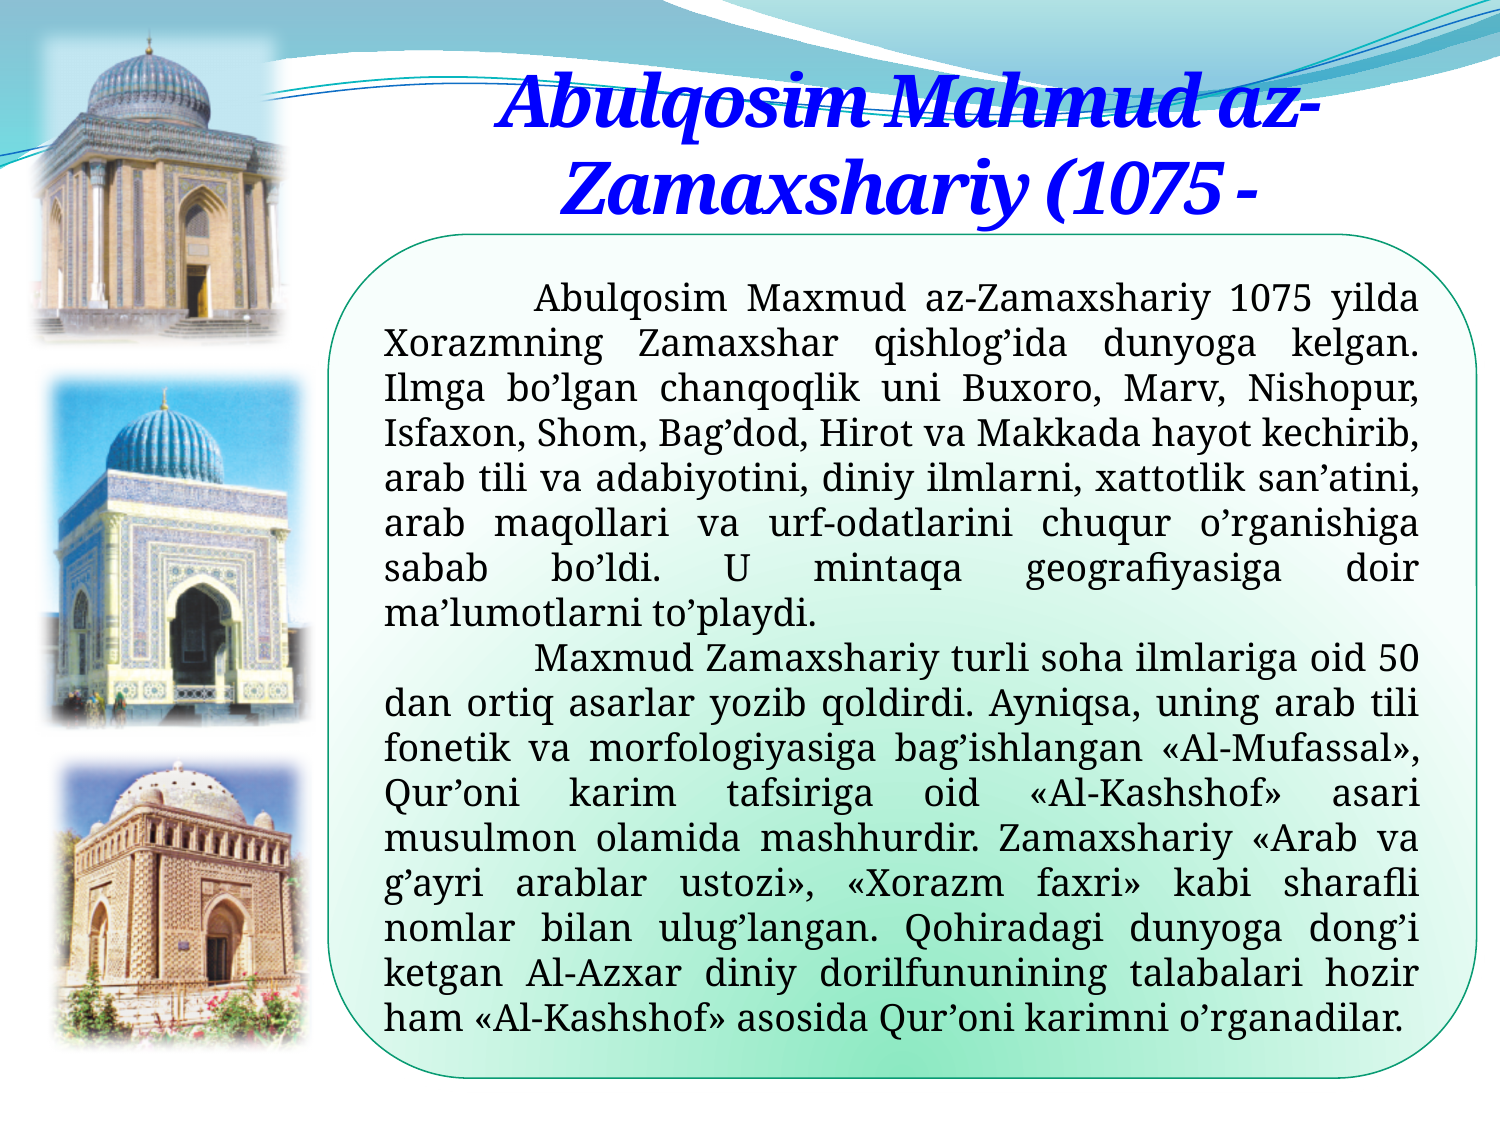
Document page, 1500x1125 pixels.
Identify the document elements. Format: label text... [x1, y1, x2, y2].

picture [46, 749, 315, 1055]
picture [34, 363, 317, 738]
text_box Abulqosim Maxmud az-Zamaxshariy 1075 yilda Xorazmning Zamaxshar qishlog’ida dunyoga kelgan. Ilmga bo’lgan chanqoqlik uni Buxoro, Marv, Nishopur, Isfaxon, Shom, Bag’dod, Hirot va Makkada hayot kechirib, arab tili va adabiyotini, diniy ilmlarni, xattotlik san’atini, arab maqollari va urf-odatlarini chuqur o’rganishiga sabab bo’ldi. U mintaqa geografiyasiga doir ma’lumotlarni to’playdi. Maxmud Zamaxshariy turli soha ilmlariga oid 50 dan ortiq asarlar yozib qoldirdi. Ayniqsa, uning arab tili fonetik va morfologiyasiga bag’ishlangan «Al-Mufassal», Qur’oni karim tafsiriga oid «Al-Kashshof» asari musulmon olamida mashhurdir. Zamaxshariy «Arab va g’ayri arablar ustozi», «Xorazm faxri» kabi sharafli nomlar bilan ulug’langan. Qohiradagi dunyoga dong’i ketgan Al-Azxar diniy dorilfununining talabalari hozir ham «Al-Kashshof» asosida Qur’oni karimni o’rganadilar. [327, 233, 1478, 1079]
picture [25, 19, 294, 353]
text_box Abulqosim Mahmud az-Zamaxshariy (1075 - 1144) [468, 46, 1348, 234]
